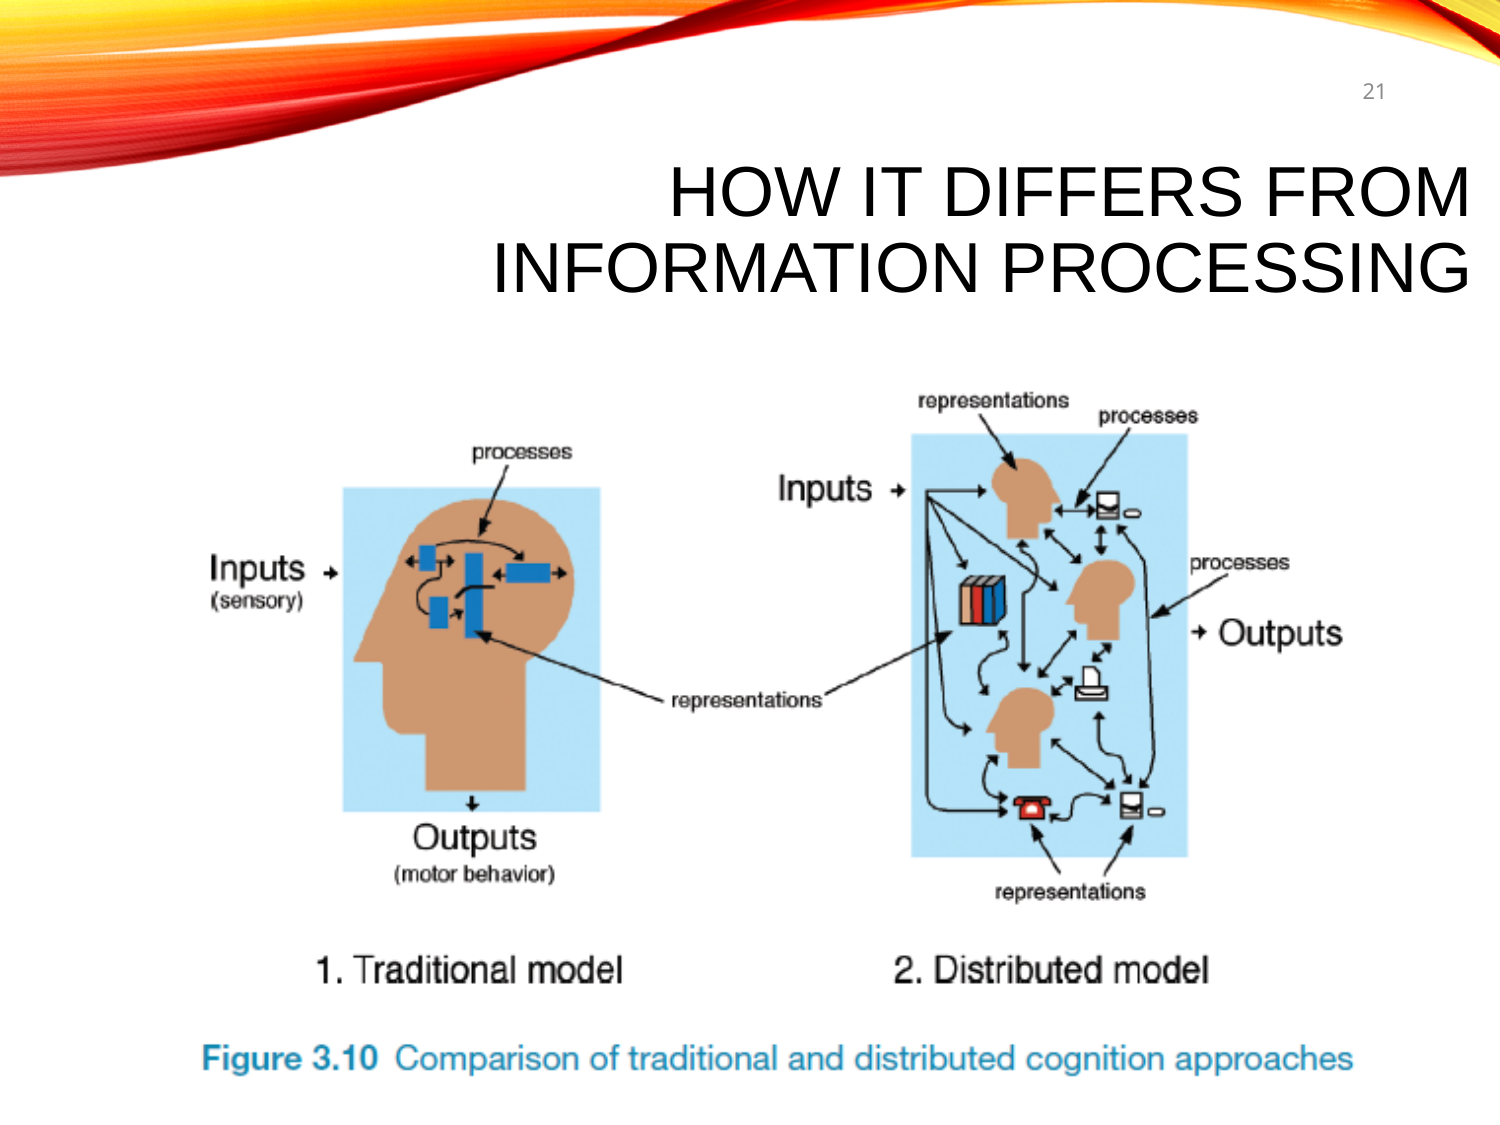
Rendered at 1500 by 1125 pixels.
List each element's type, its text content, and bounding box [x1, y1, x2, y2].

title How it differs from information processing [371, 125, 1489, 338]
slide_number 21 [1078, 62, 1403, 123]
picture [135, 349, 1414, 1107]
picture [0, 0, 1500, 178]
